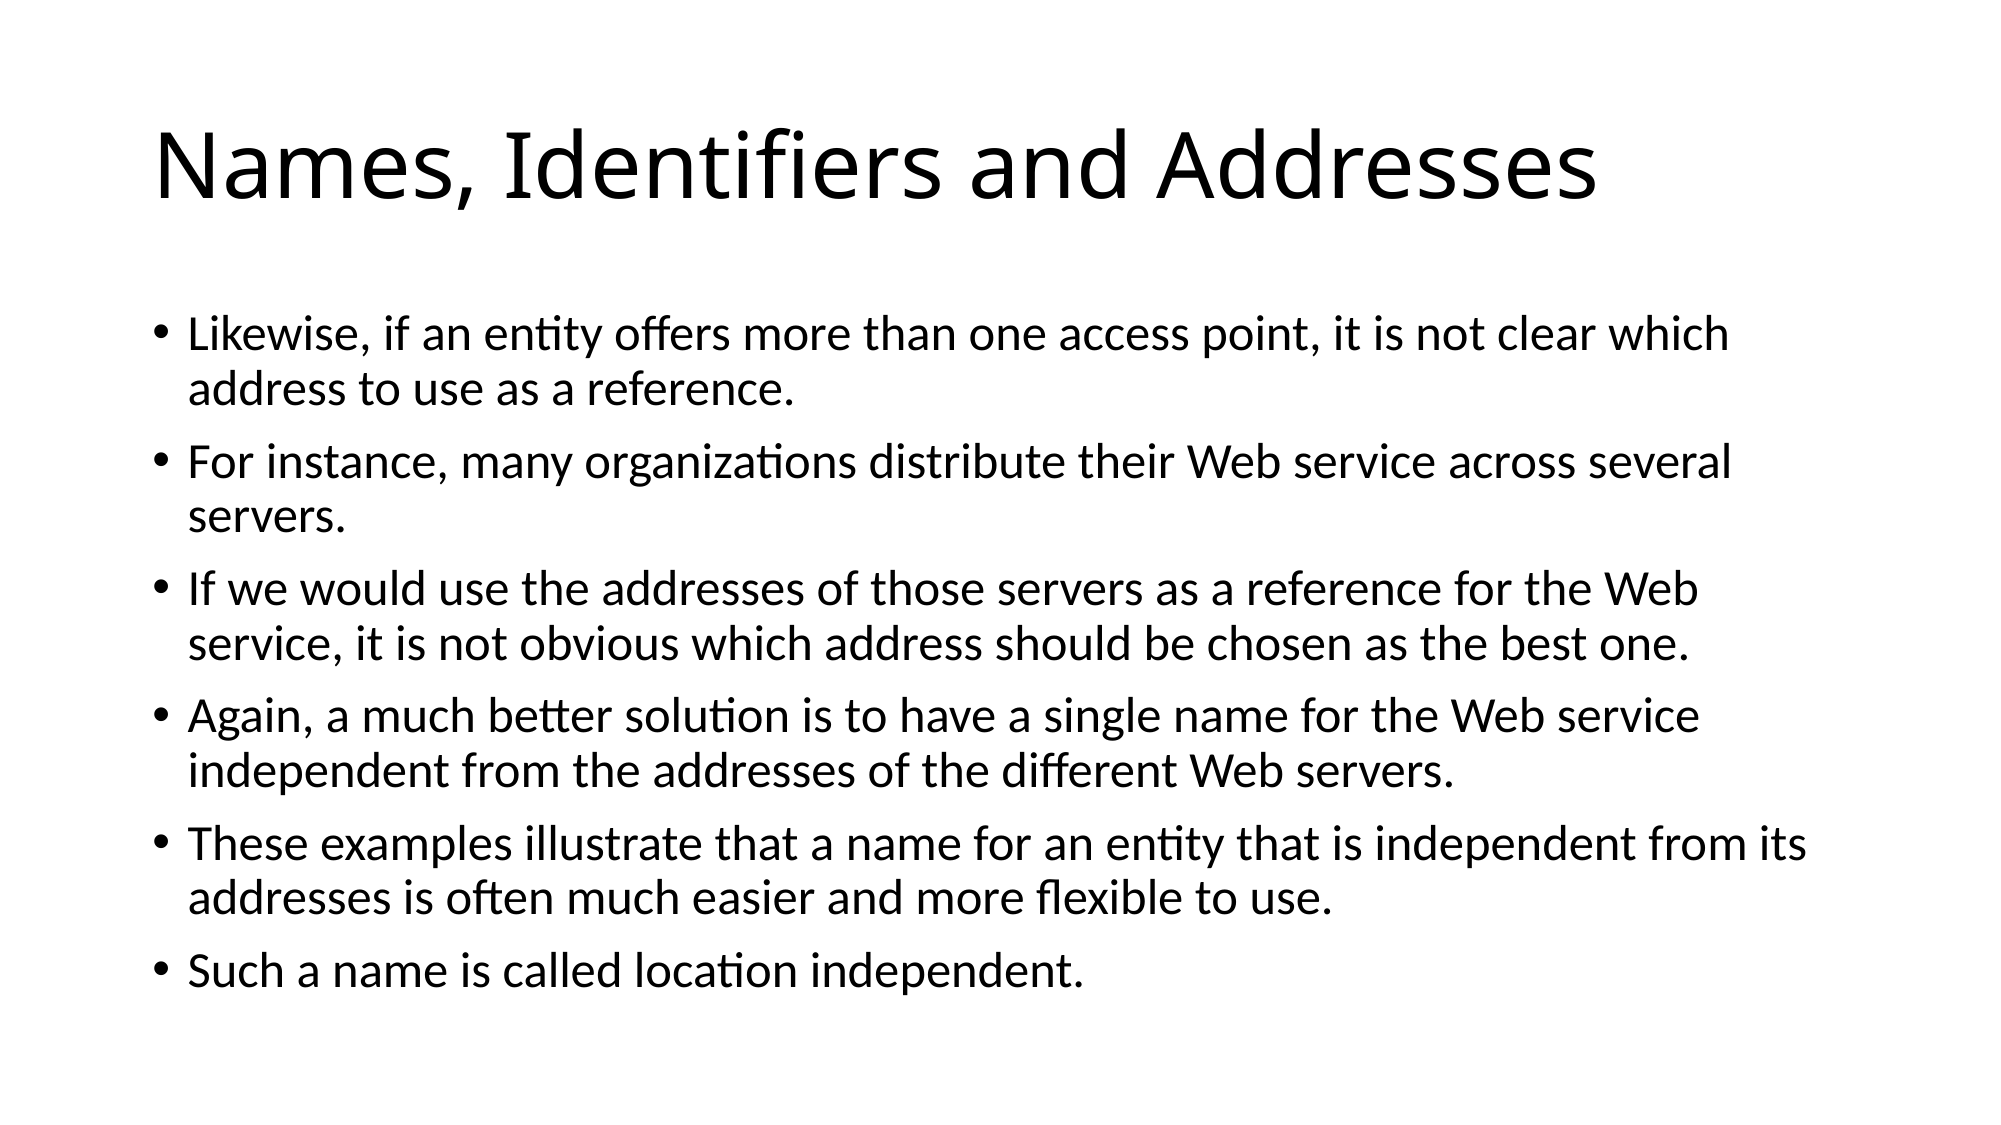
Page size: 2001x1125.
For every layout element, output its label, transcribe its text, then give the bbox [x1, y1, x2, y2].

title Names, Identifiers and Addresses [137, 59, 1863, 278]
list Likewise, if an entity offers more than one access point, it is not clear which address to use as a reference. For instance, many organizations distribute their Web service across several servers. If we would use the addresses of those servers as a reference for the Web service, it is not obvious which address should be chosen as the best one. Again, a much better solution is to have a single name for the Web service independent from the addresses of the different Web servers. These examples illustrate that a name for an entity that is independent from its addresses is often much easier and more flexible to use. Such a name is called location independent. [137, 299, 1863, 1014]
